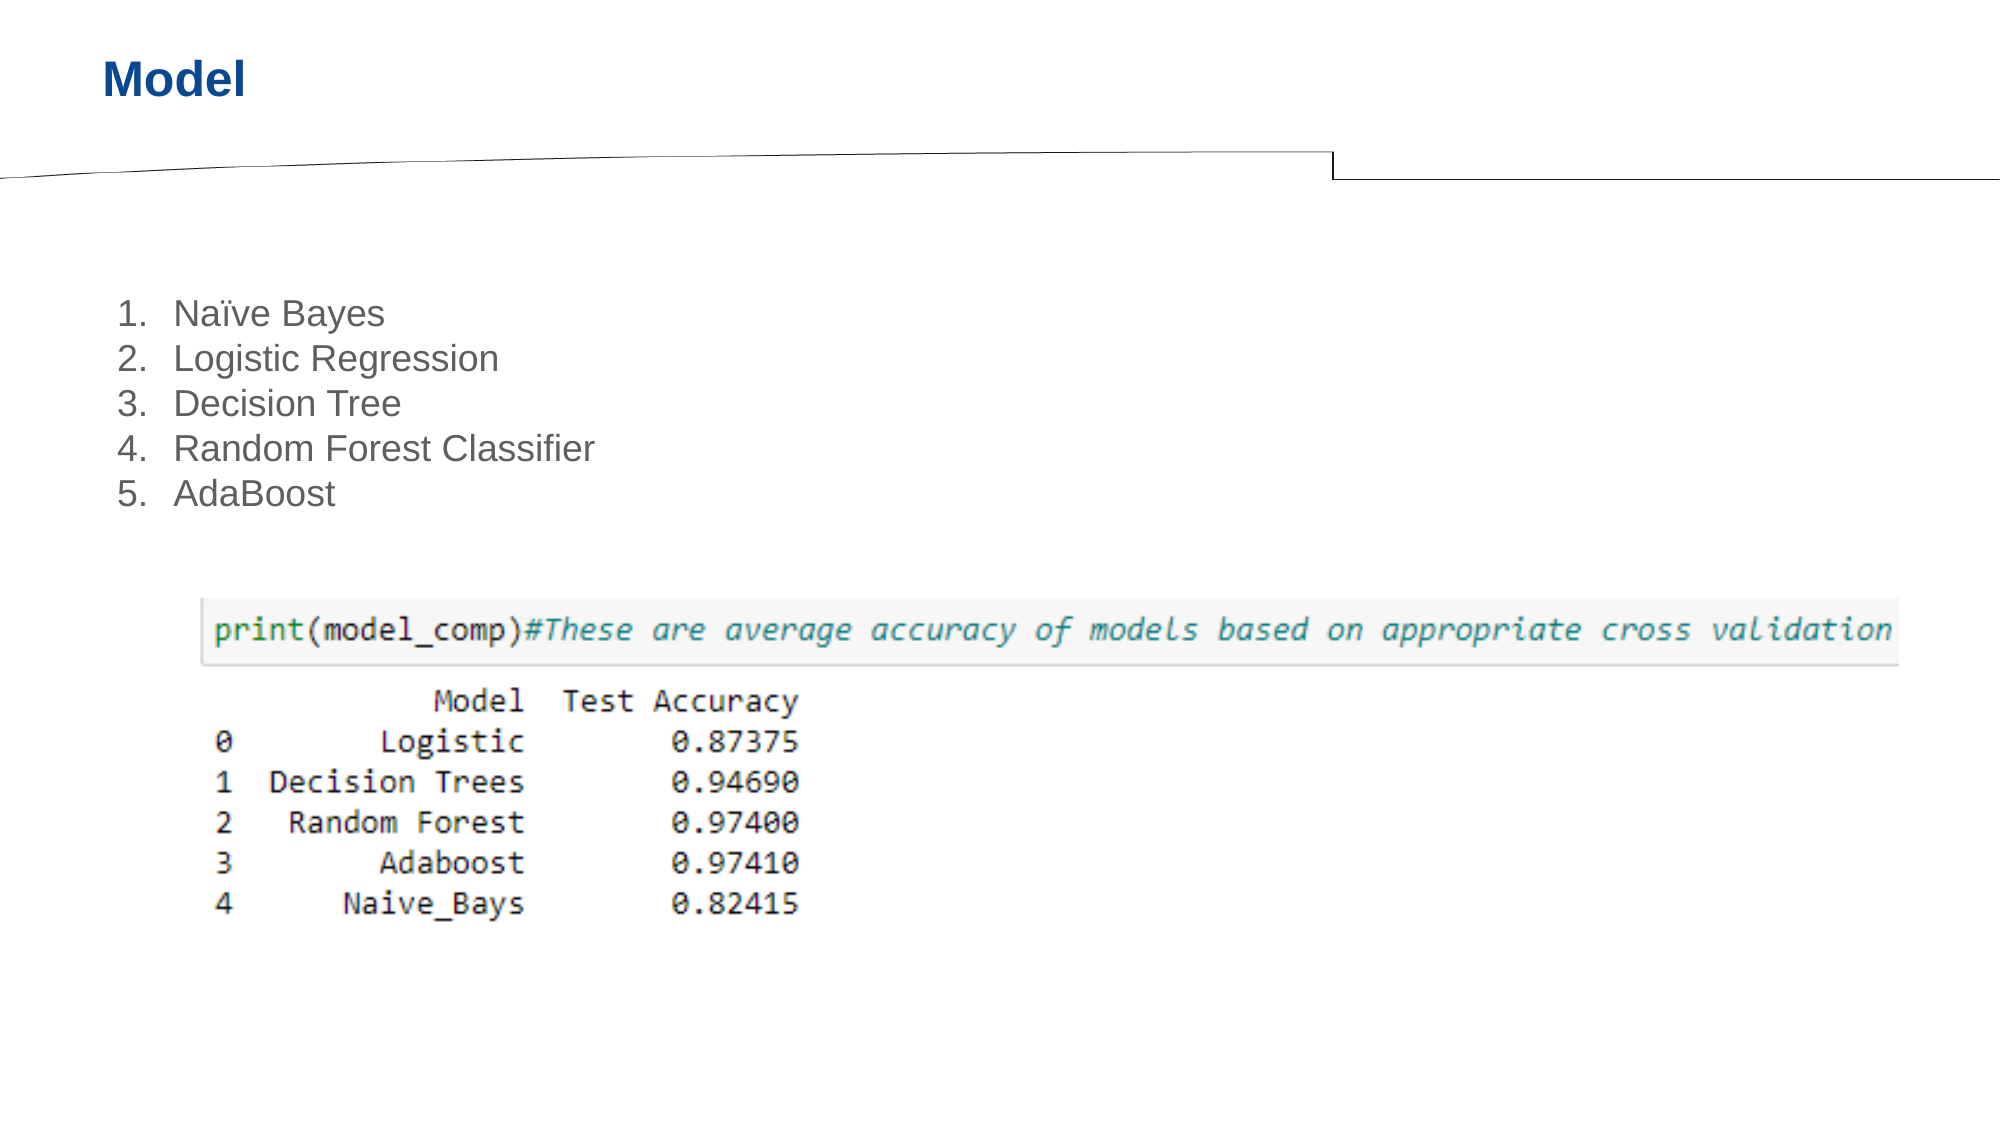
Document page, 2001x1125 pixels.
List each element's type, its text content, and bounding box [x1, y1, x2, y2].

text_box Naïve Bayes Logistic Regression Decision Tree Random Forest Classifier AdaBoost [102, 281, 890, 522]
title Model [102, 0, 1899, 162]
picture [0, 93, 2000, 188]
picture [199, 598, 1899, 955]
